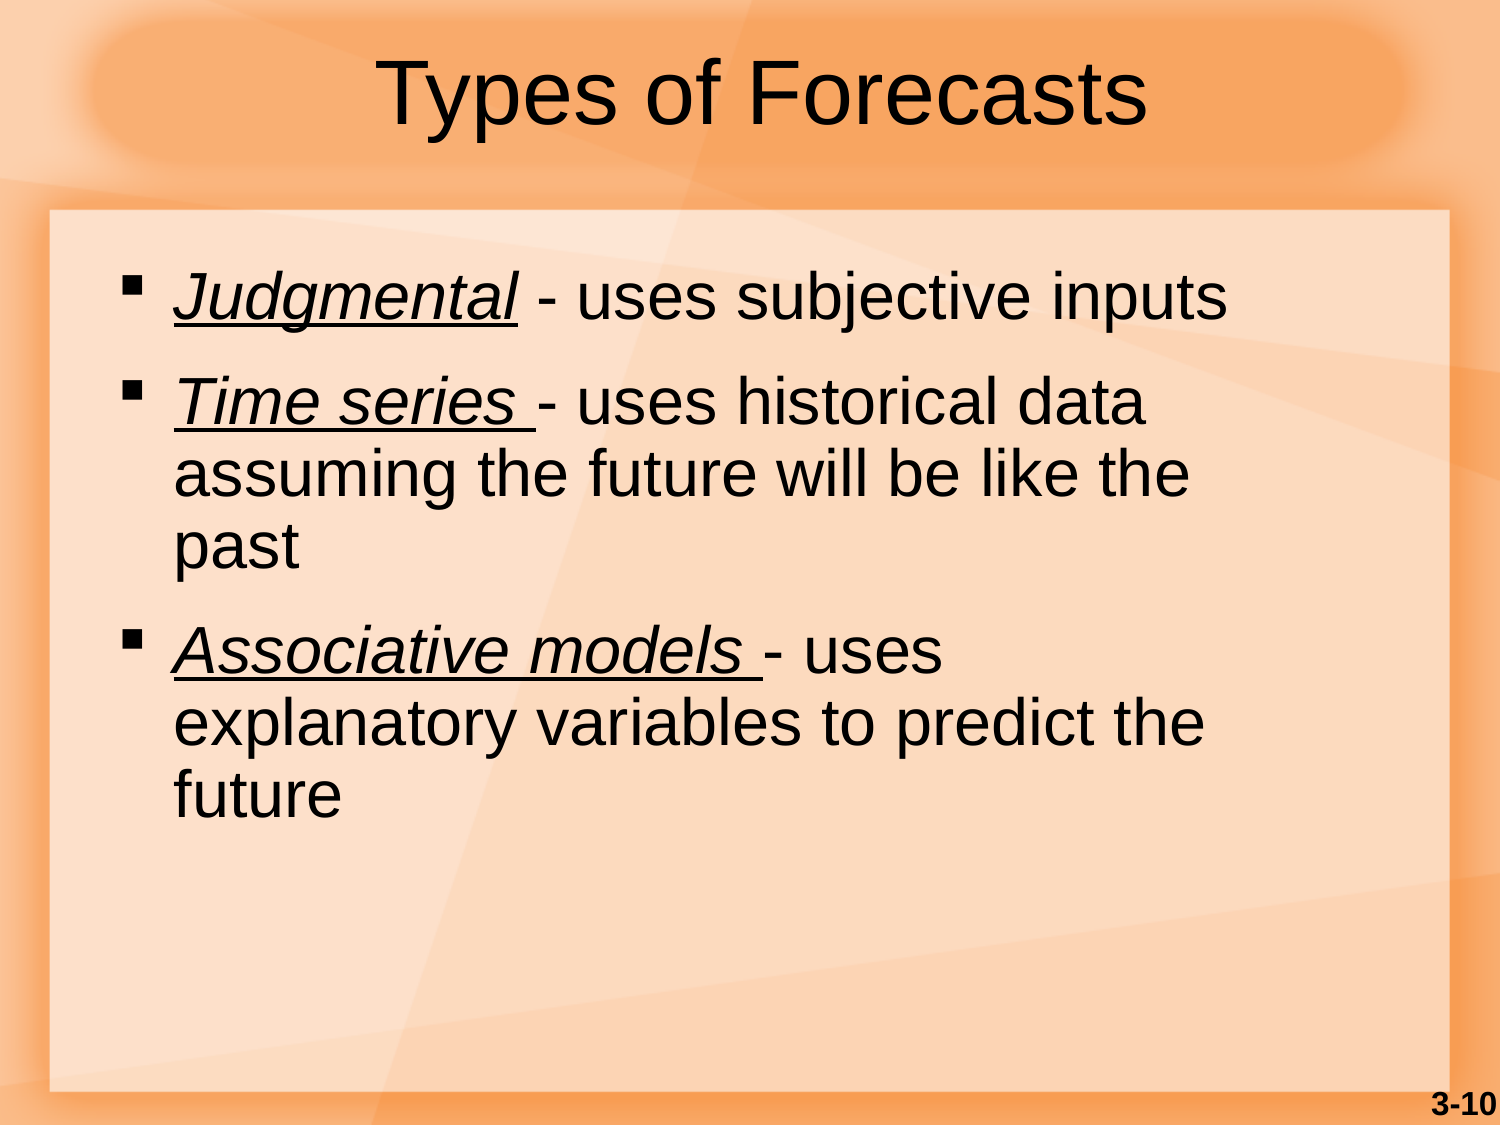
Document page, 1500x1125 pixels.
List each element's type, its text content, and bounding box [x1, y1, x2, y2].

list Judgmental - uses subjective inputs Time series - uses historical data assuming the future will be like the past Associative models - uses explanatory variables to predict the future [102, 254, 1268, 788]
picture [0, 0, 1500, 1125]
title Types of Forecasts [125, 45, 1400, 150]
slide_number 3-10 [1162, 1074, 1500, 1125]
